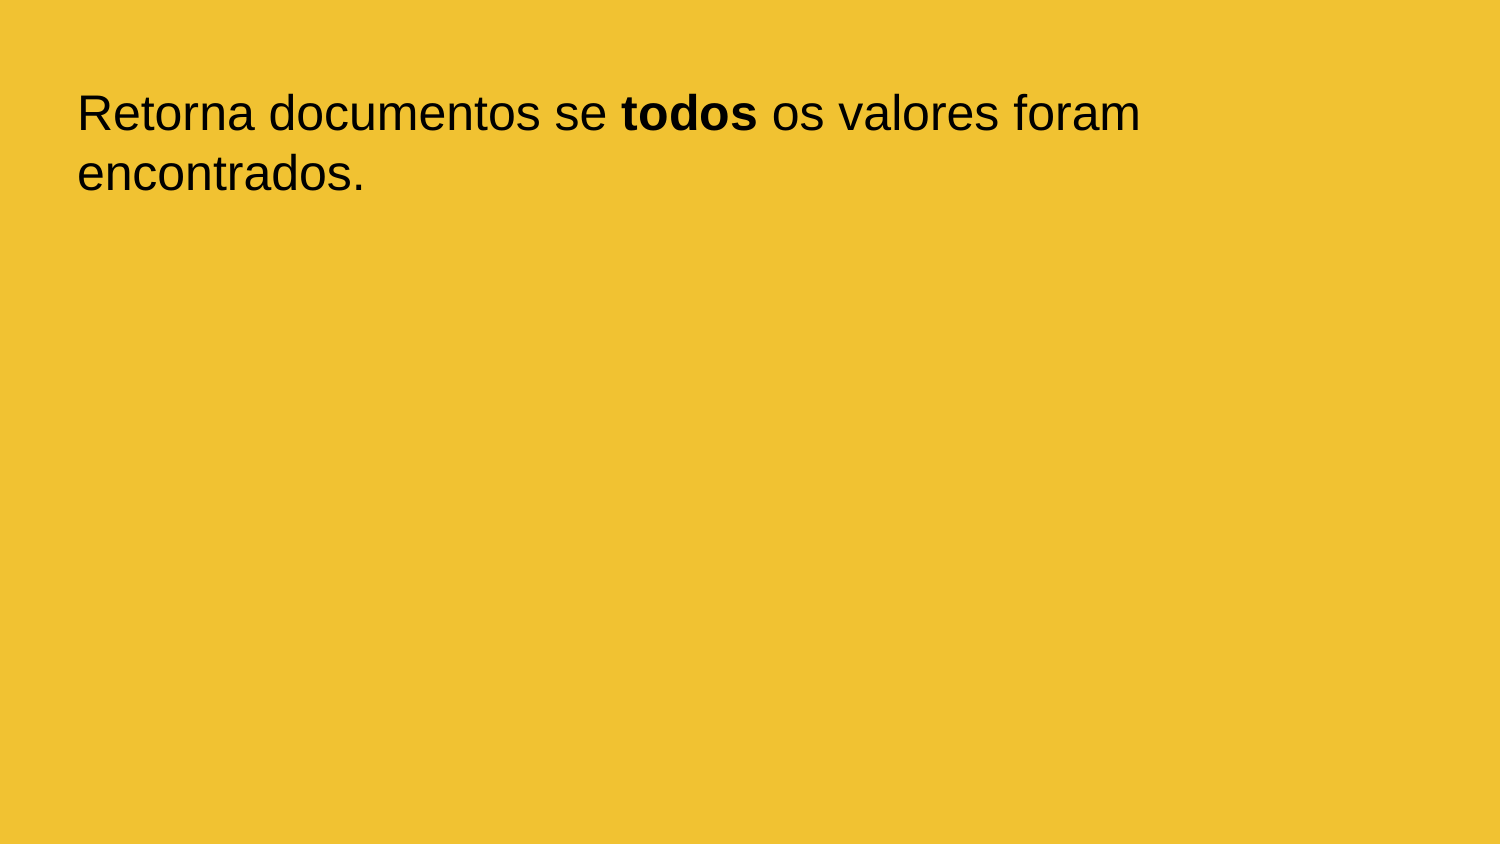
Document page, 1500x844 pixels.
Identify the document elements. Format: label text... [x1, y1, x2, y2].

text_box Retorna documentos se todos os valores foram encontrados. [62, 65, 1334, 769]
